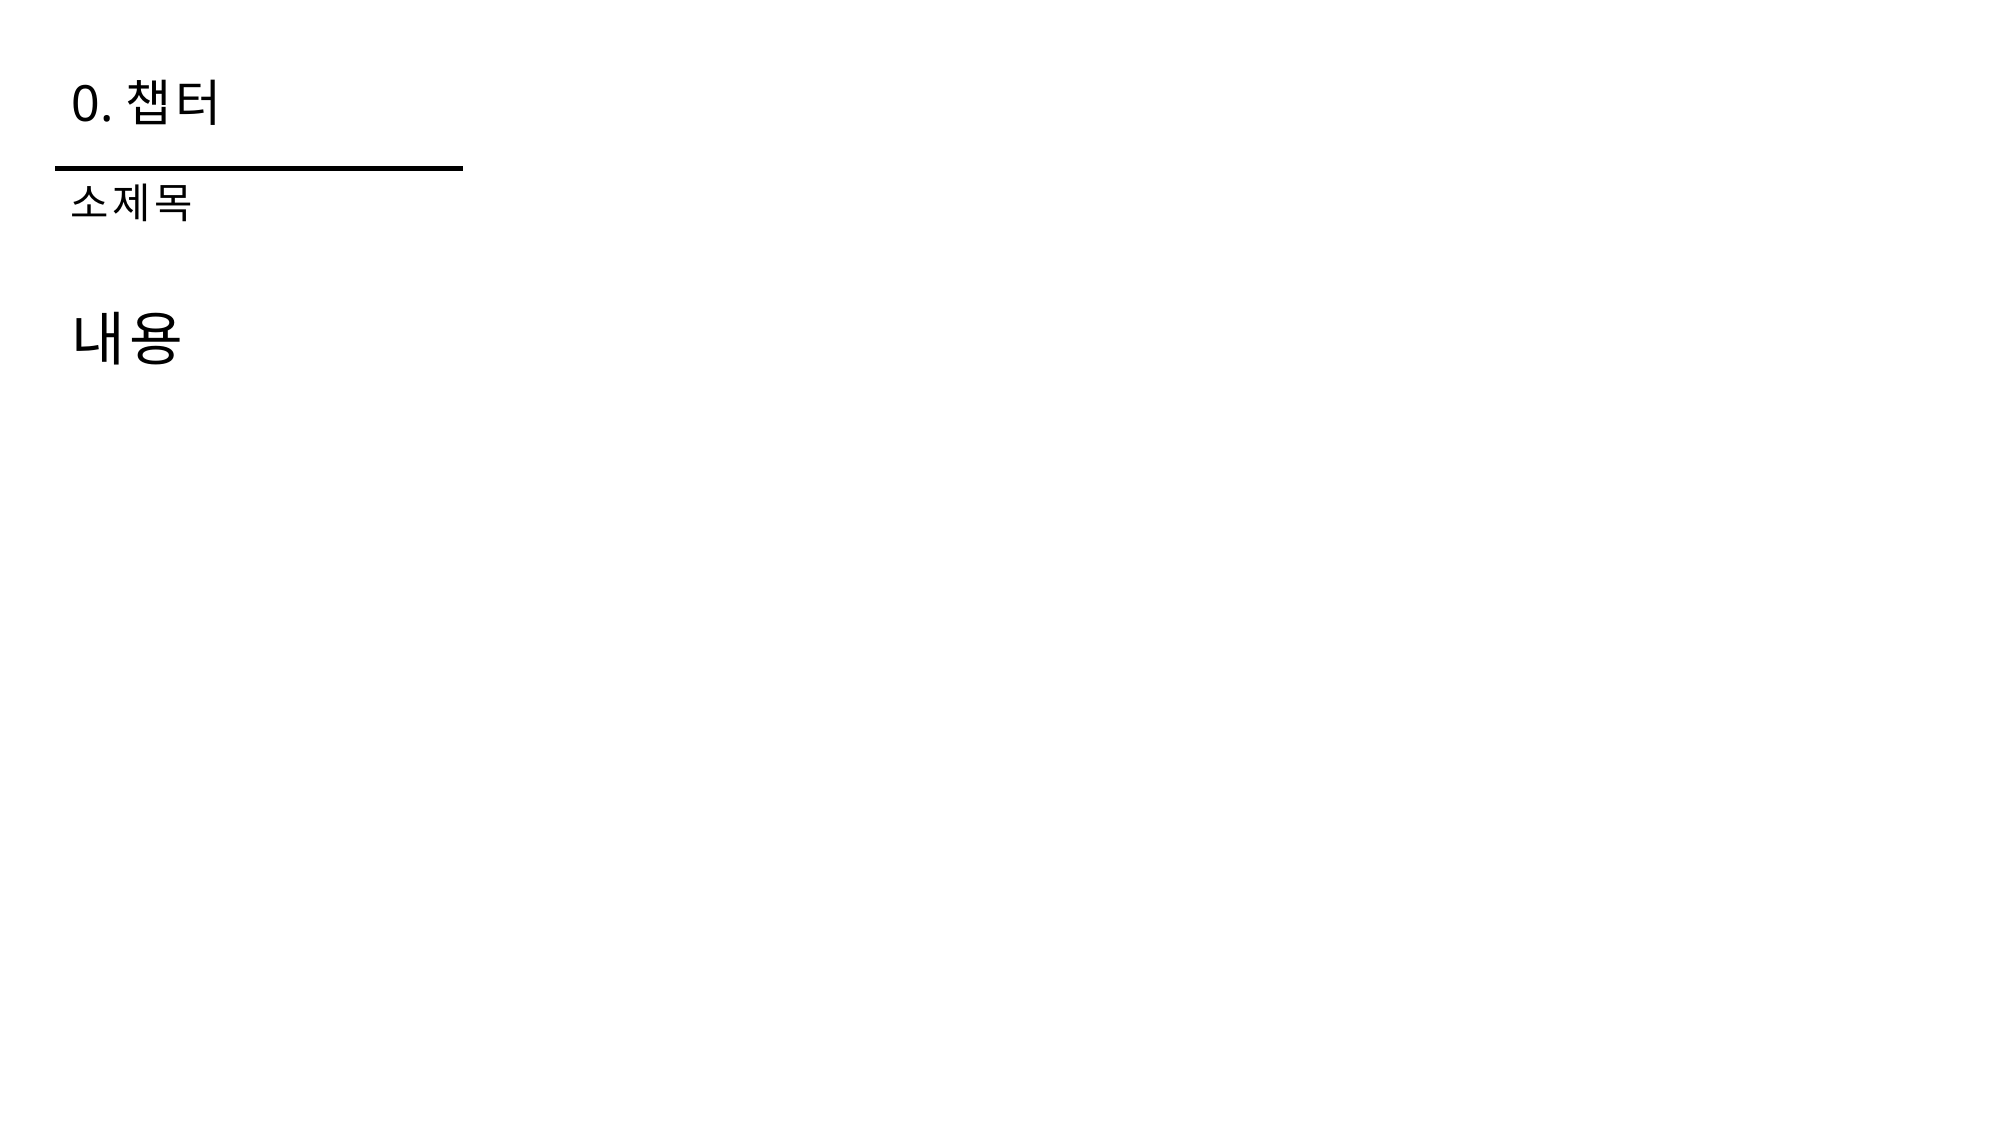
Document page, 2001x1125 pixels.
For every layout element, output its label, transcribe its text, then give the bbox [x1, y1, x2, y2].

text_box 소제목 내용 [68, 174, 452, 372]
title 0.챕터 [69, 169, 362, 174]
title 0.챕터 [69, 69, 362, 168]
